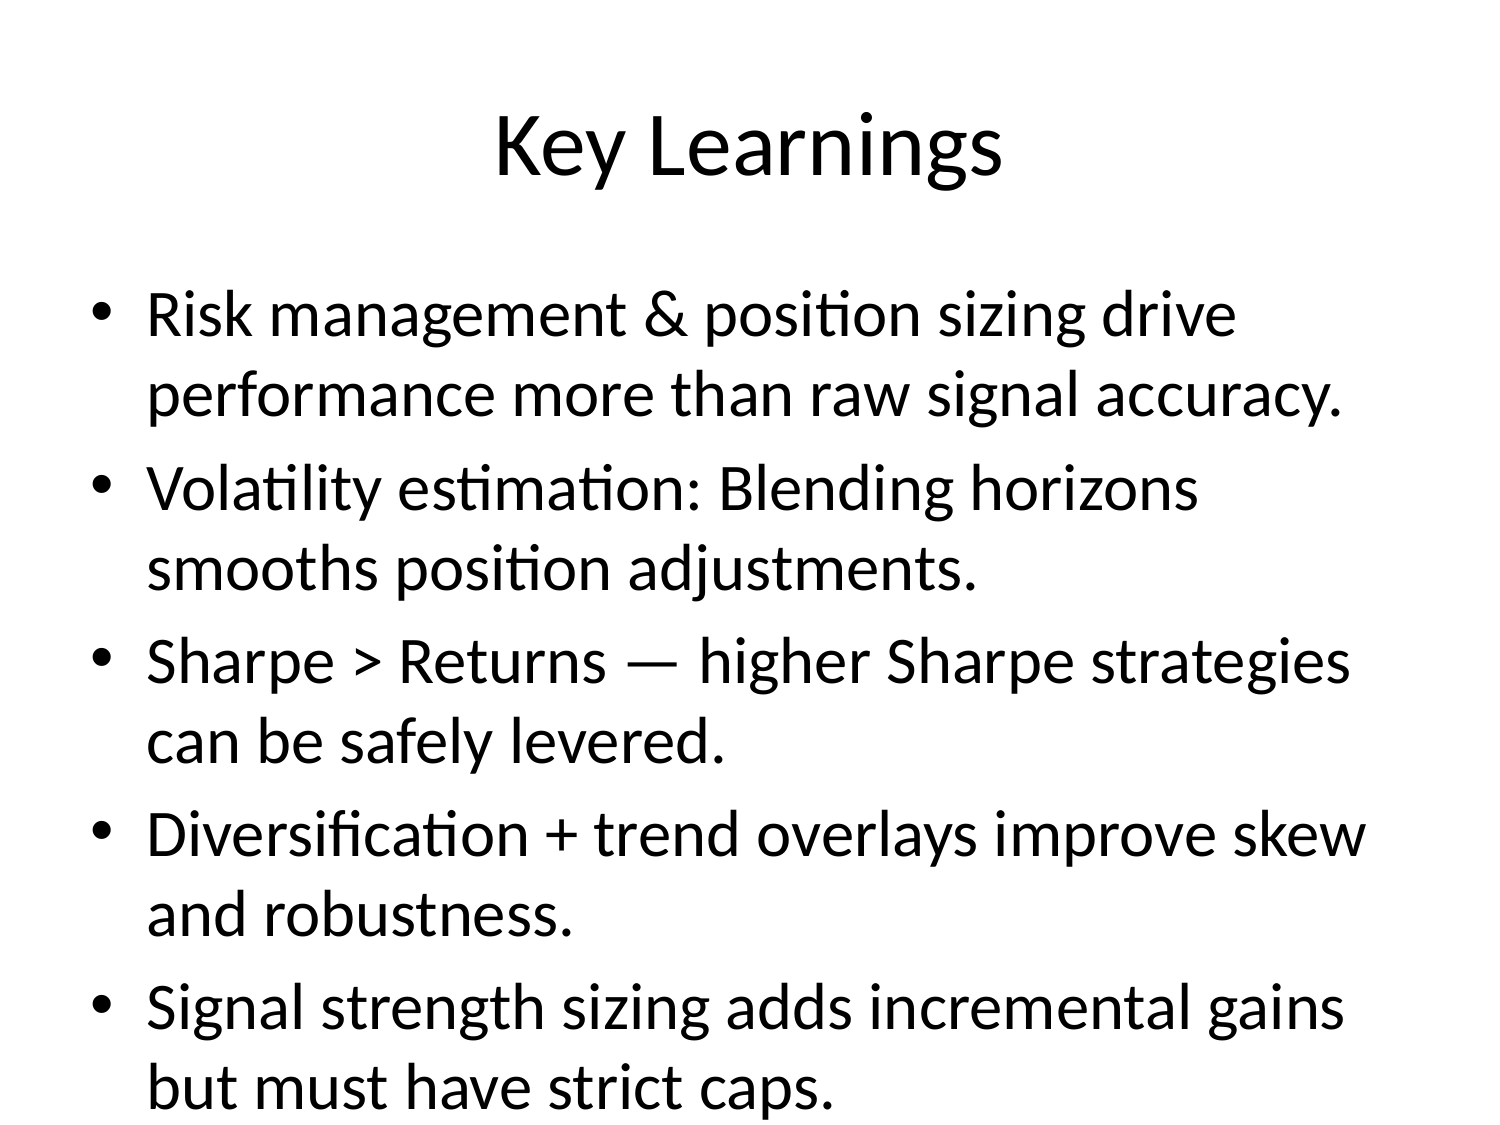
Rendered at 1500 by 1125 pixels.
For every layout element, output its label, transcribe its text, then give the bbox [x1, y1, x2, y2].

title Key Learnings [75, 45, 1425, 233]
list Risk management & position sizing drive performance more than raw signal accuracy. Volatility estimation: Blending horizons smooths position adjustments. Sharpe > Returns — higher Sharpe strategies can be safely levered. Diversification + trend overlays improve skew and robustness. Signal strength sizing adds incremental gains but must have strict caps. Kelly optimal risk ≈ Sharpe Ratio, but practical target should be ~½ Kelly. Maintain initial weights or delay trading until look-back periods are populated to avoid early over-sizing. [75, 262, 1425, 1005]
